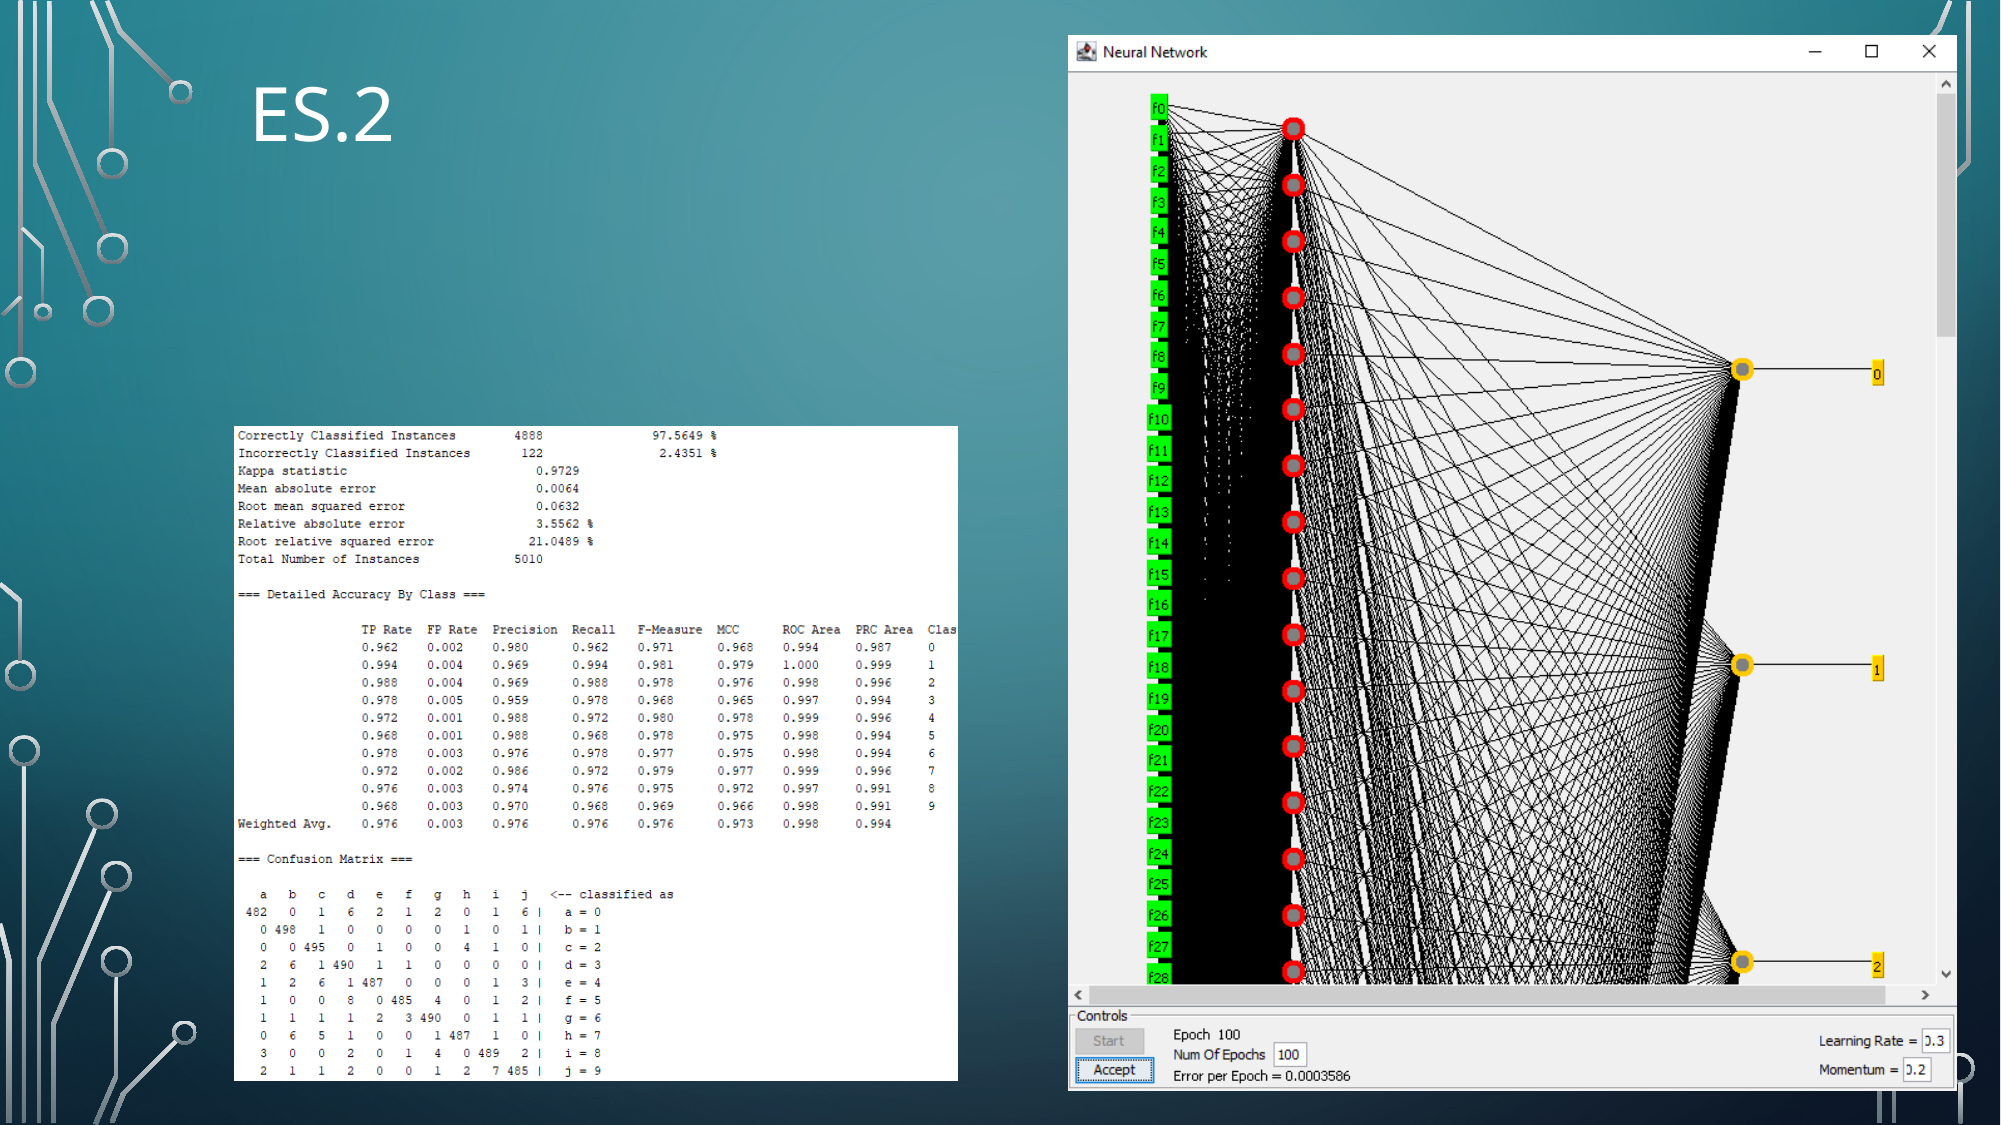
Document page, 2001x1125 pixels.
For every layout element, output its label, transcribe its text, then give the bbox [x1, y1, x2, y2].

picture [1068, 34, 1957, 1092]
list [234, 426, 958, 1081]
title Es.2 [234, 65, 414, 170]
